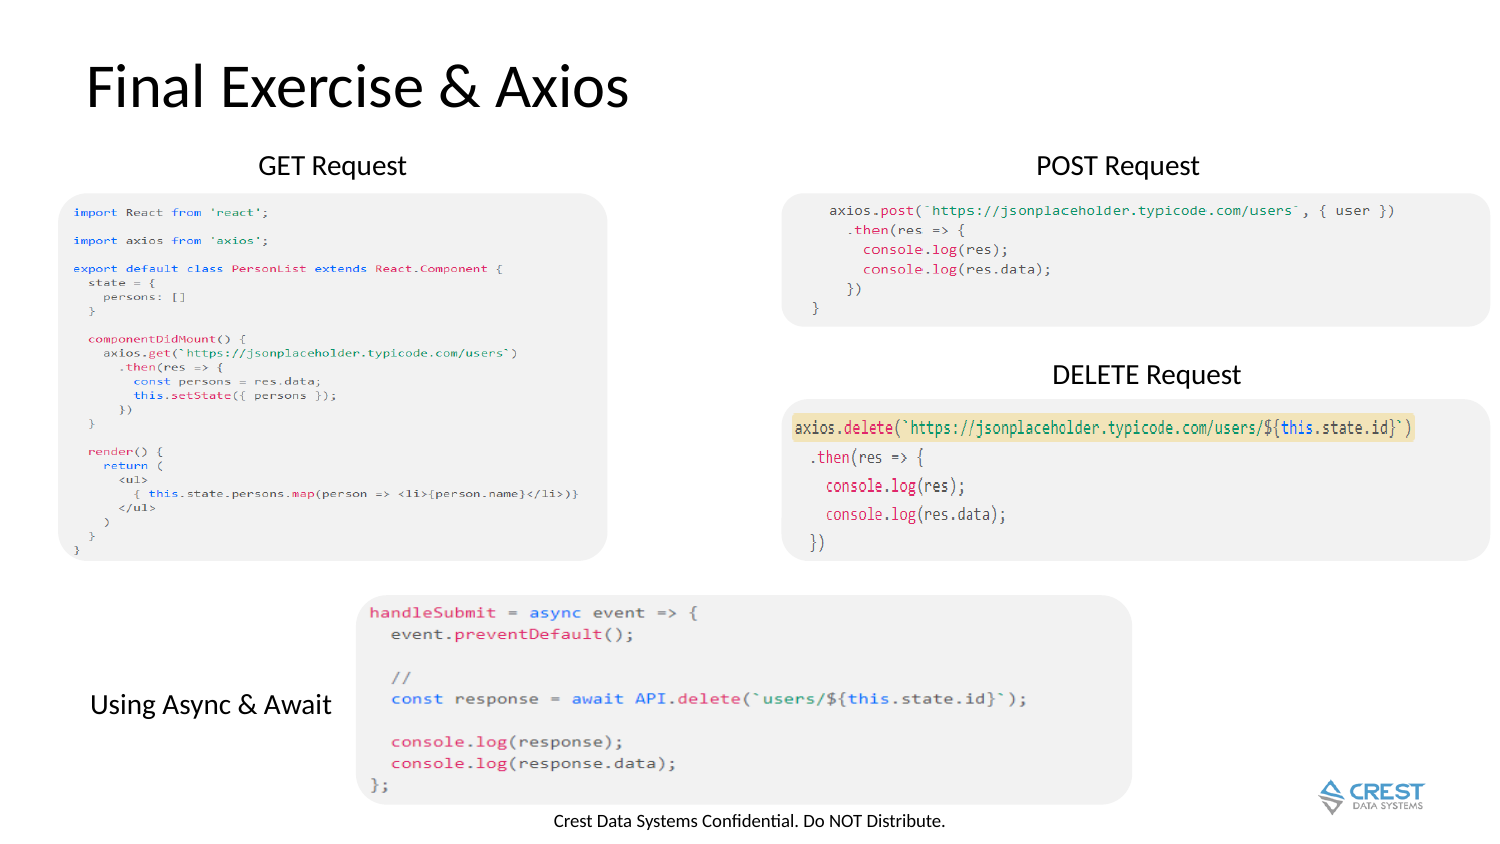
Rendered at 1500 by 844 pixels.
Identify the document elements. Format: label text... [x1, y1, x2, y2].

picture [57, 193, 608, 562]
text_box DELETE Request [950, 340, 1344, 397]
picture [781, 398, 1491, 562]
text_box Using Async & Await [75, 670, 350, 730]
picture [355, 594, 1133, 805]
text_box POST Request [921, 131, 1315, 191]
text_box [1318, 778, 1426, 816]
picture [781, 193, 1491, 327]
text_box GET Request [136, 131, 530, 191]
title Final Exercise & Axios [75, 33, 1425, 132]
